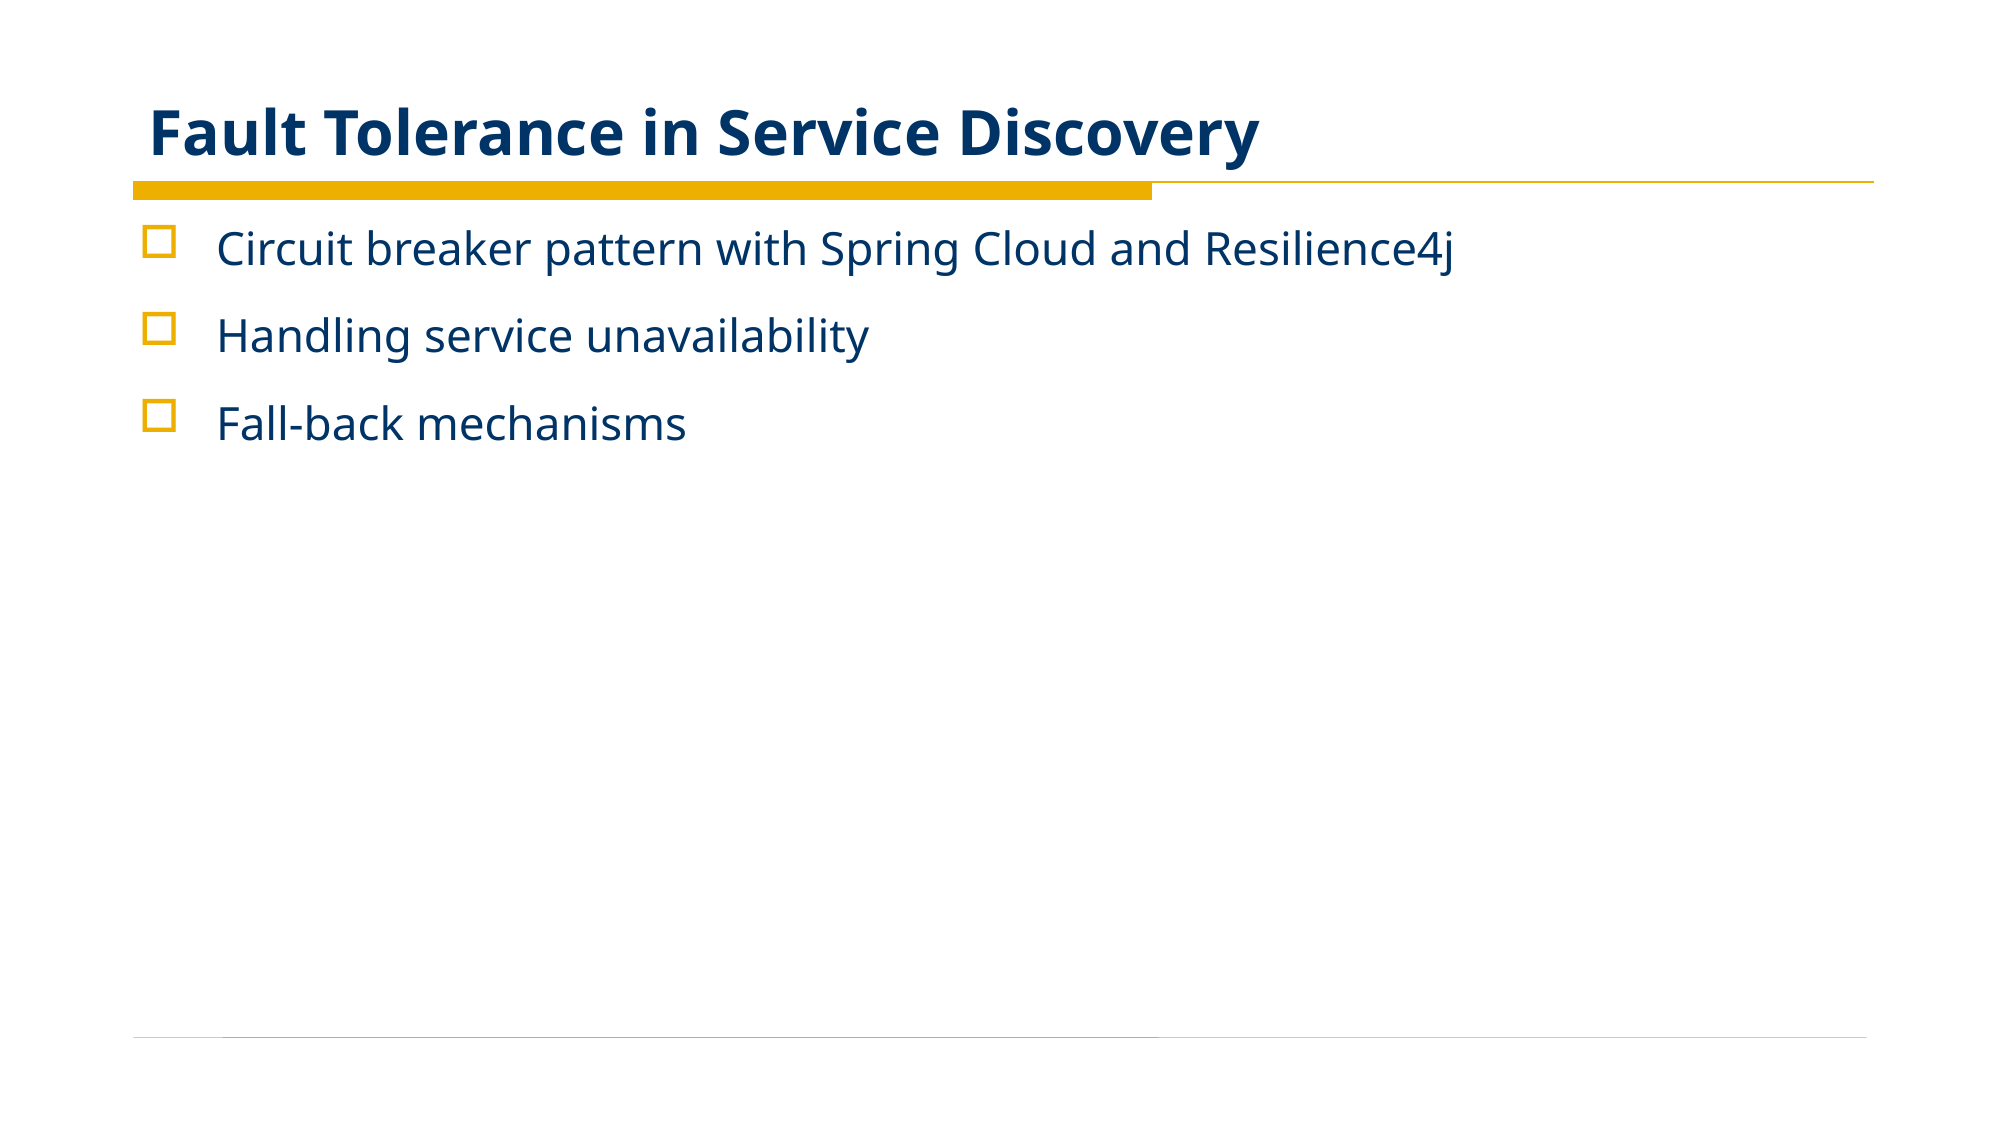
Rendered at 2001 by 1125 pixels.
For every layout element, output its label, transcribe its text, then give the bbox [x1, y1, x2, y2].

list Circuit breaker pattern with Spring Cloud and Resilience4j Handling service unavailability Fall-back mechanisms [123, 212, 1874, 1013]
title Fault Tolerance in Service Discovery [133, 24, 1884, 175]
